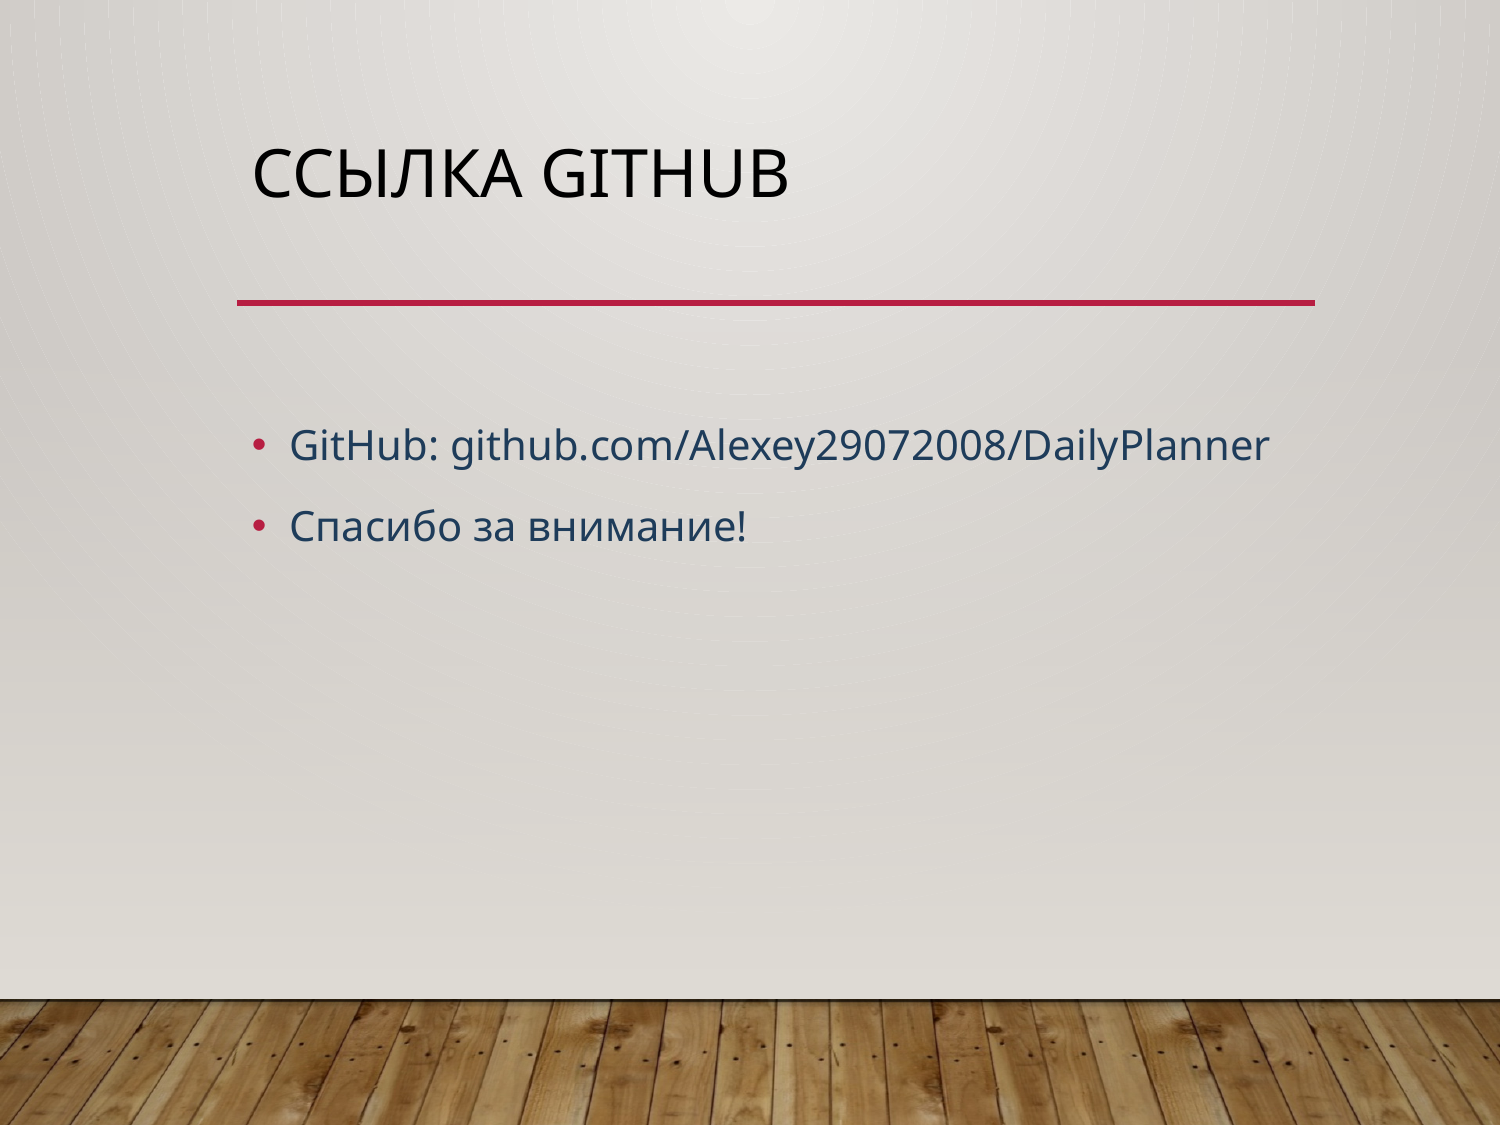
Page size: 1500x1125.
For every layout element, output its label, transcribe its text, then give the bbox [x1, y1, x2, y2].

picture [0, 999, 1500, 1125]
title Ссылка Github [236, 131, 1315, 305]
list GitHub: github.com/Alexey29072008/DailyPlanner Спасибо за внимание! [236, 330, 1315, 897]
